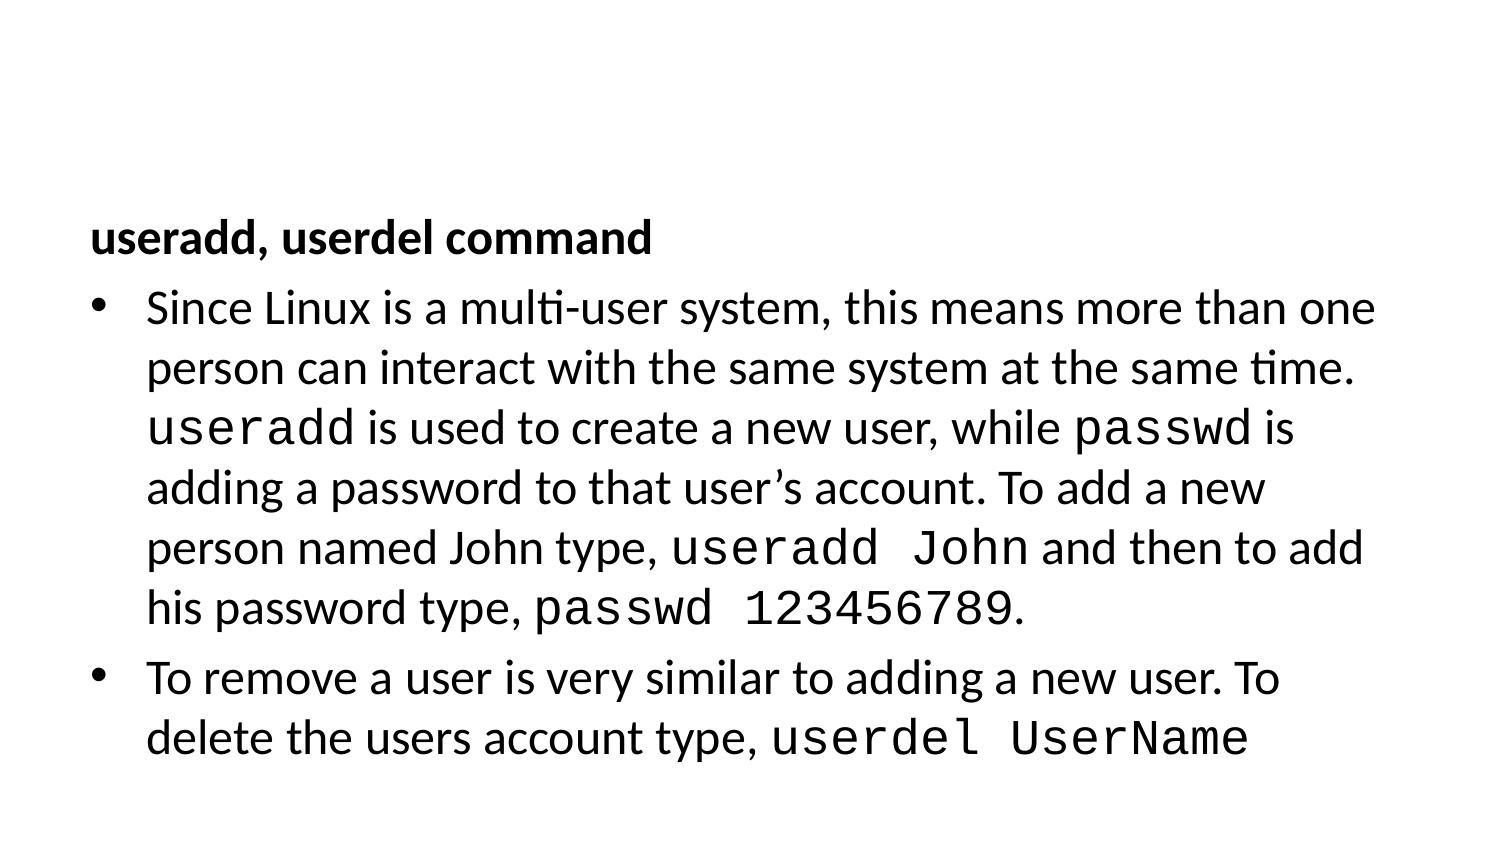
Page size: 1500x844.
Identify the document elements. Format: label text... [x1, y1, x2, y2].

list useradd, userdel command Since Linux is a multi-user system, this means more than one person can interact with the same system at the same time. useradd is used to create a new user, while passwd is adding a password to that user’s account. To add a new person named John type, useradd John and then to add his password type, passwd 123456789. To remove a user is very similar to adding a new user. To delete the users account type, userdel UserName [75, 196, 1425, 754]
